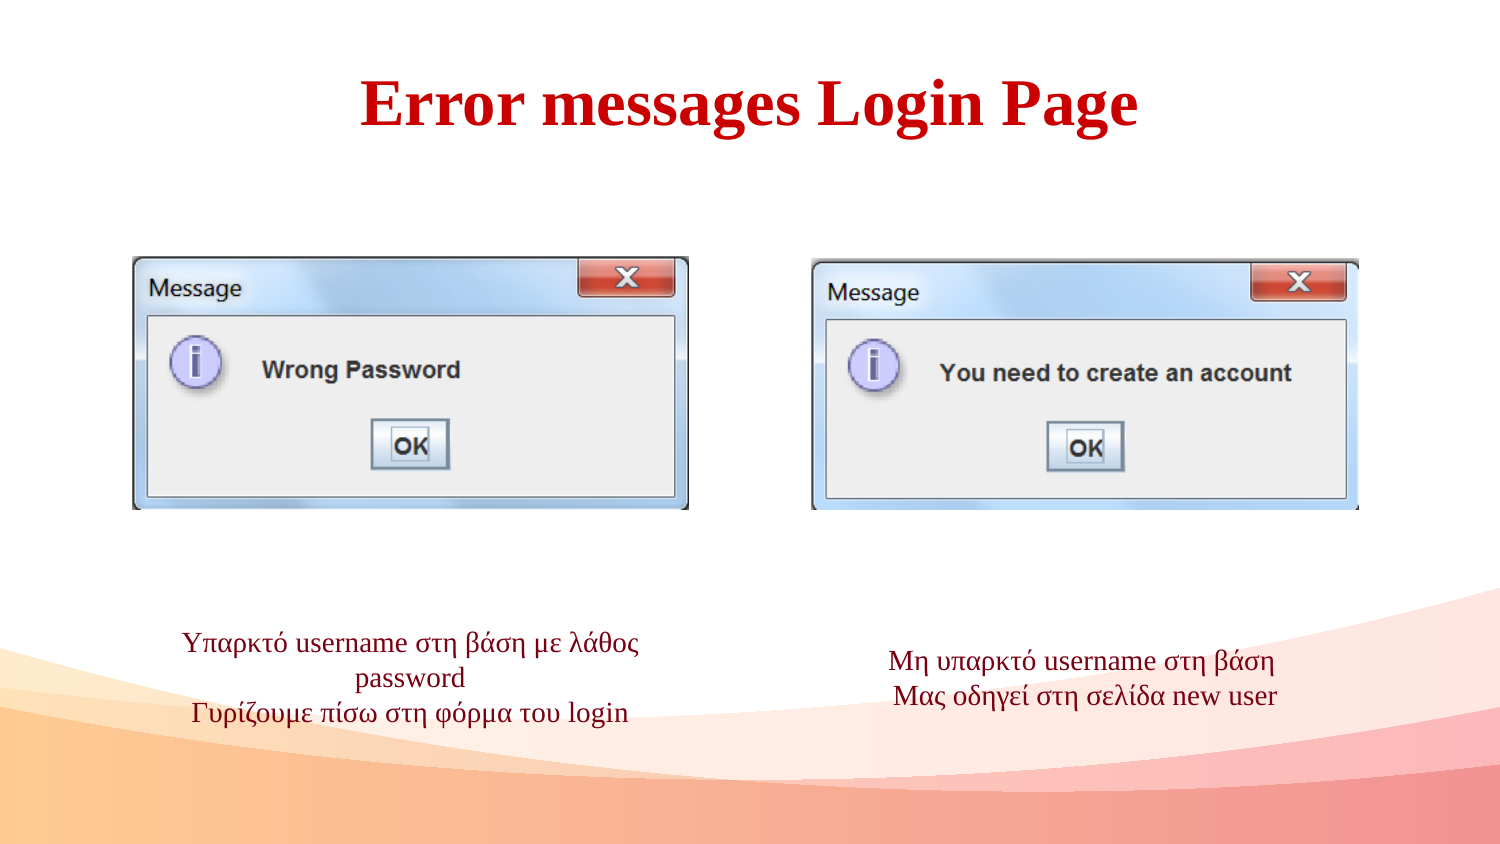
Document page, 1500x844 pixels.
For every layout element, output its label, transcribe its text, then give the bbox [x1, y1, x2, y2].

picture [811, 258, 1359, 510]
text_box Error messages Login Page [0, 50, 1500, 146]
text_box Μη υπαρκτό username στη βάση Μας οδηγεί στη σελίδα new user [841, 633, 1330, 719]
text_box Υπαρκτό username στη βάση με λάθος password Γυρίζουμε πίσω στη φόρμα του login [166, 615, 655, 736]
picture [131, 255, 689, 510]
